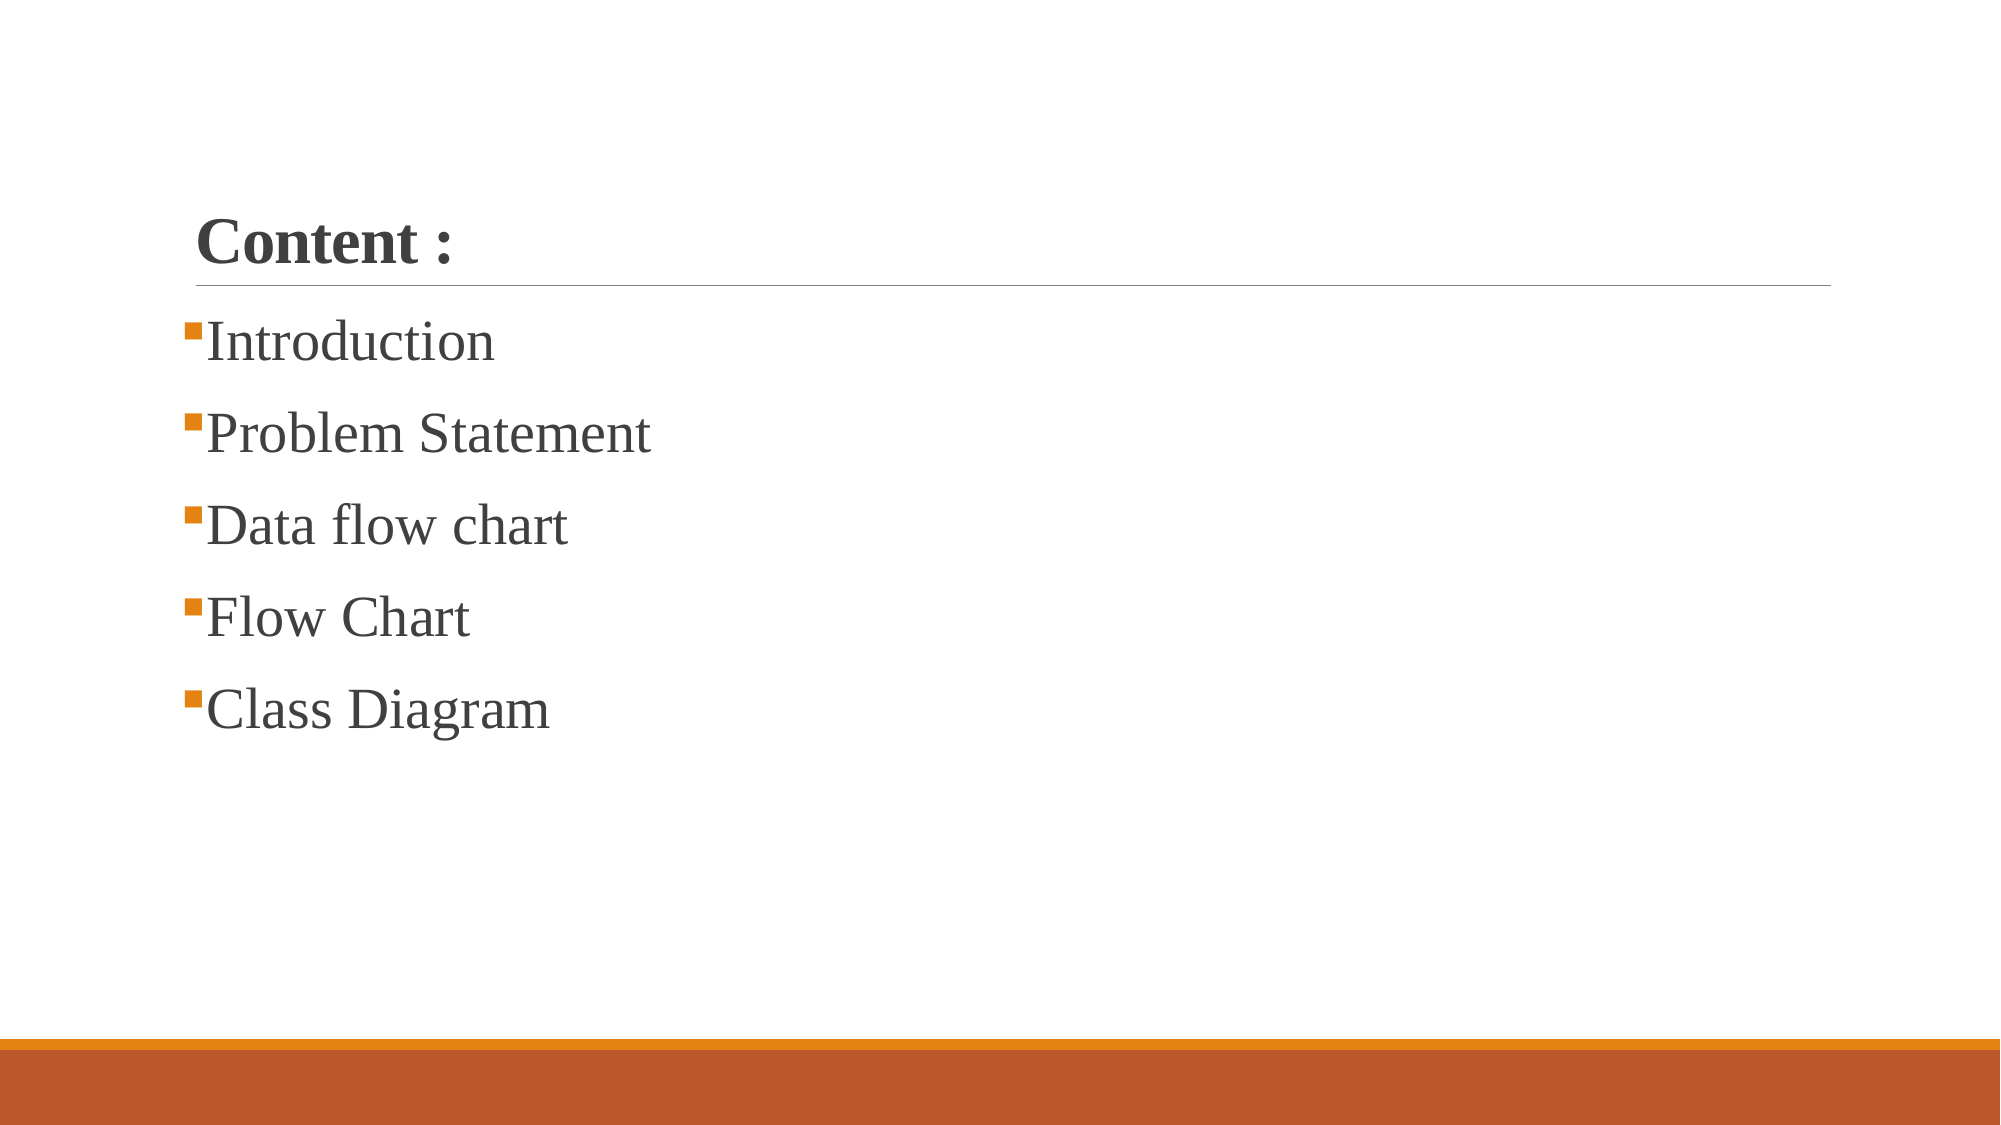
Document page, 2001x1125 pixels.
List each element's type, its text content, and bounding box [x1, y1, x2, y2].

title Content : [180, 47, 1830, 285]
list Introduction Problem Statement Data flow chart Flow Chart Class Diagram [180, 302, 1830, 963]
